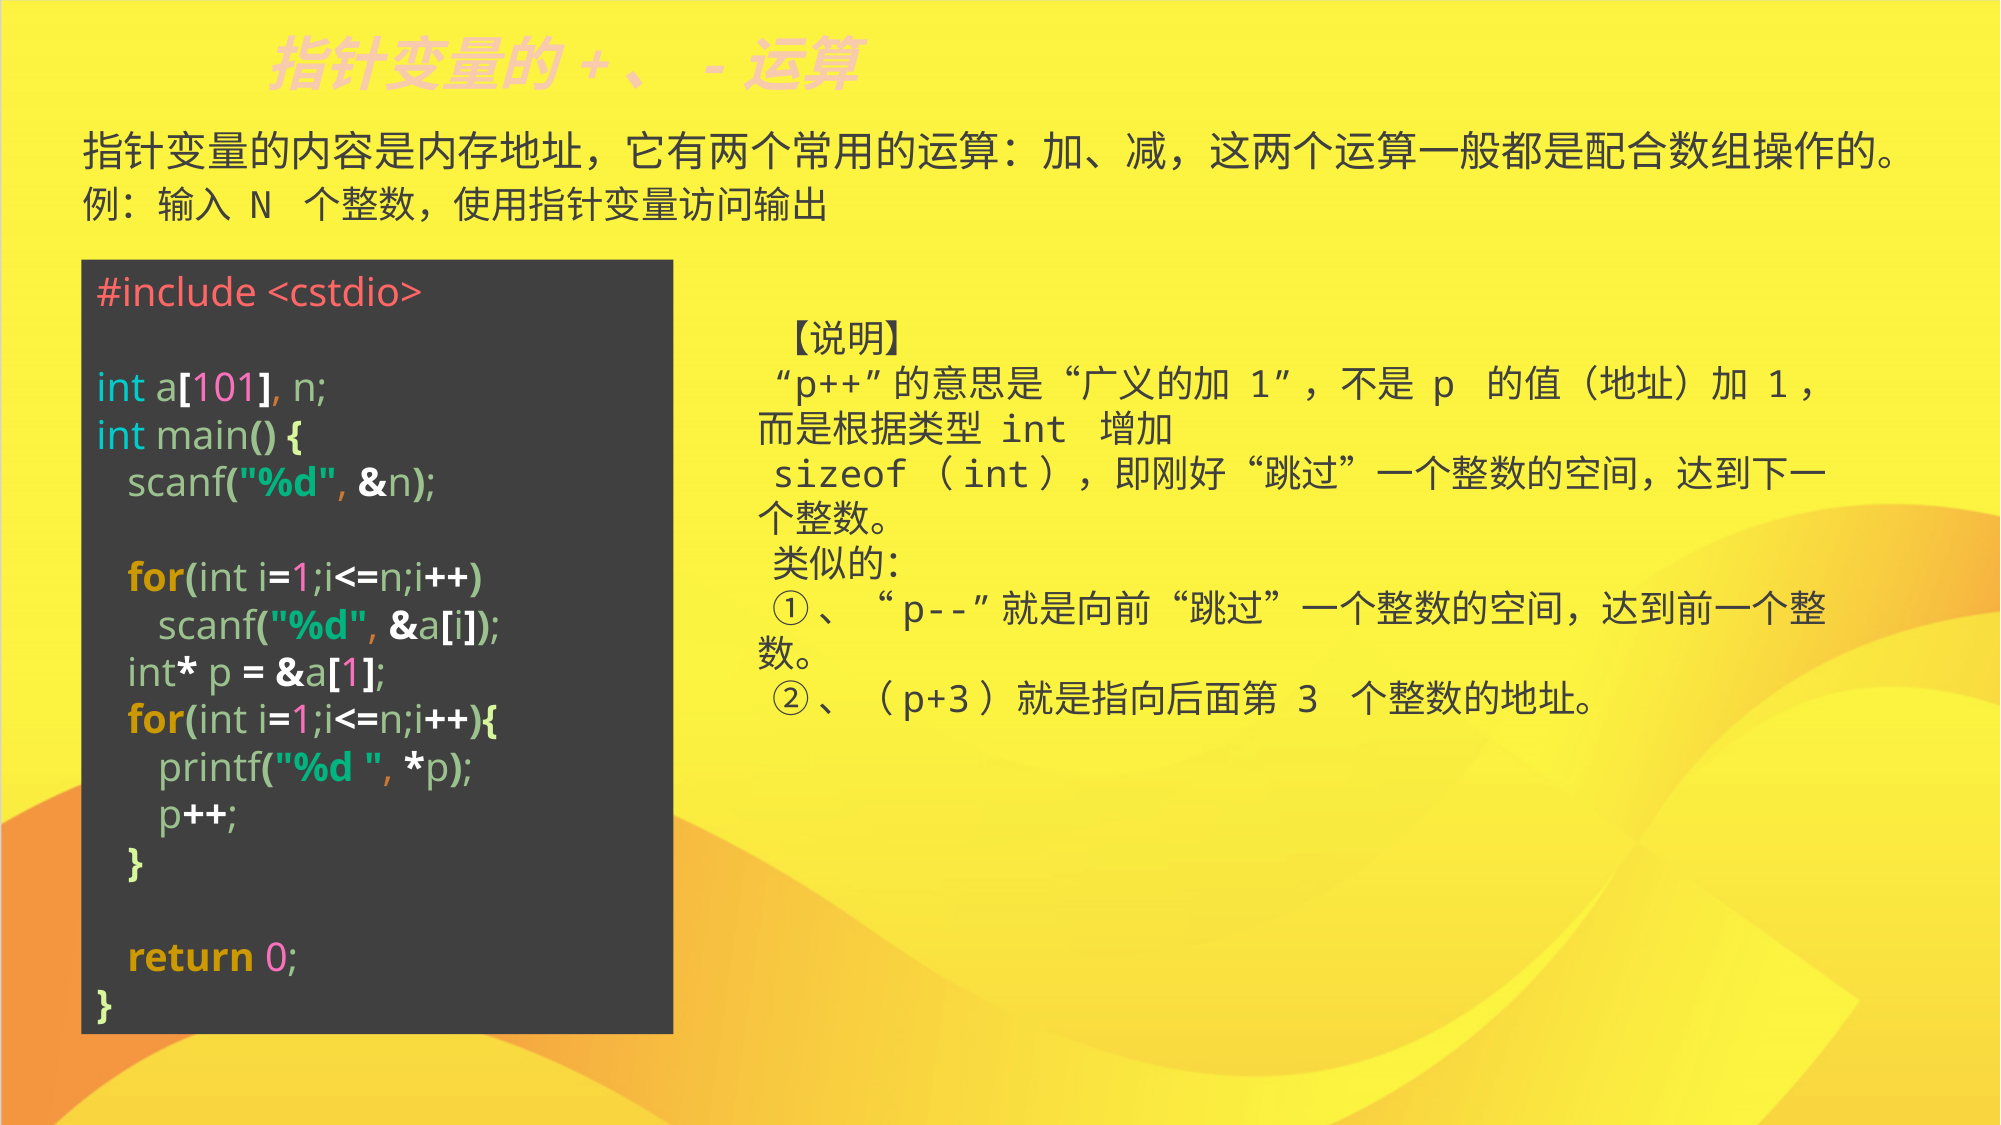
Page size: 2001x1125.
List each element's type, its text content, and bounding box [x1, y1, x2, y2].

text_box #include <cstdio> int a[101], n; int main() { scanf("%d", &n); for(int i=1;i<=n;i++) scanf("%d", &a[i]); int* p = &a[1]; for(int i=1;i<=n;i++){ printf("%d ", *p); p++; } return 0; } [81, 259, 674, 1035]
text_box 【说明】 “p++”的意思是“广义的加 1”，不是 p 的值（地址）加 1，而是根据类型 int 增加 sizeof（int），即刚好“跳过”一个整数的空间，达到下一个整数。 类似的： ①、“p--”就是向前“跳过”一个整数的空间，达到前一个整数。 ②、（p+3）就是指向后面第 3 个整数的地址。 [743, 307, 1871, 728]
text_box 指针变量的内容是内存地址，它有两个常用的运算：加、减，这两个运算一般都是配合数组操作的。 例：输入 N 个整数，使用指针变量访问输出 [47, 115, 1952, 256]
text_box 指针变量的+、-运算 [252, 27, 949, 103]
